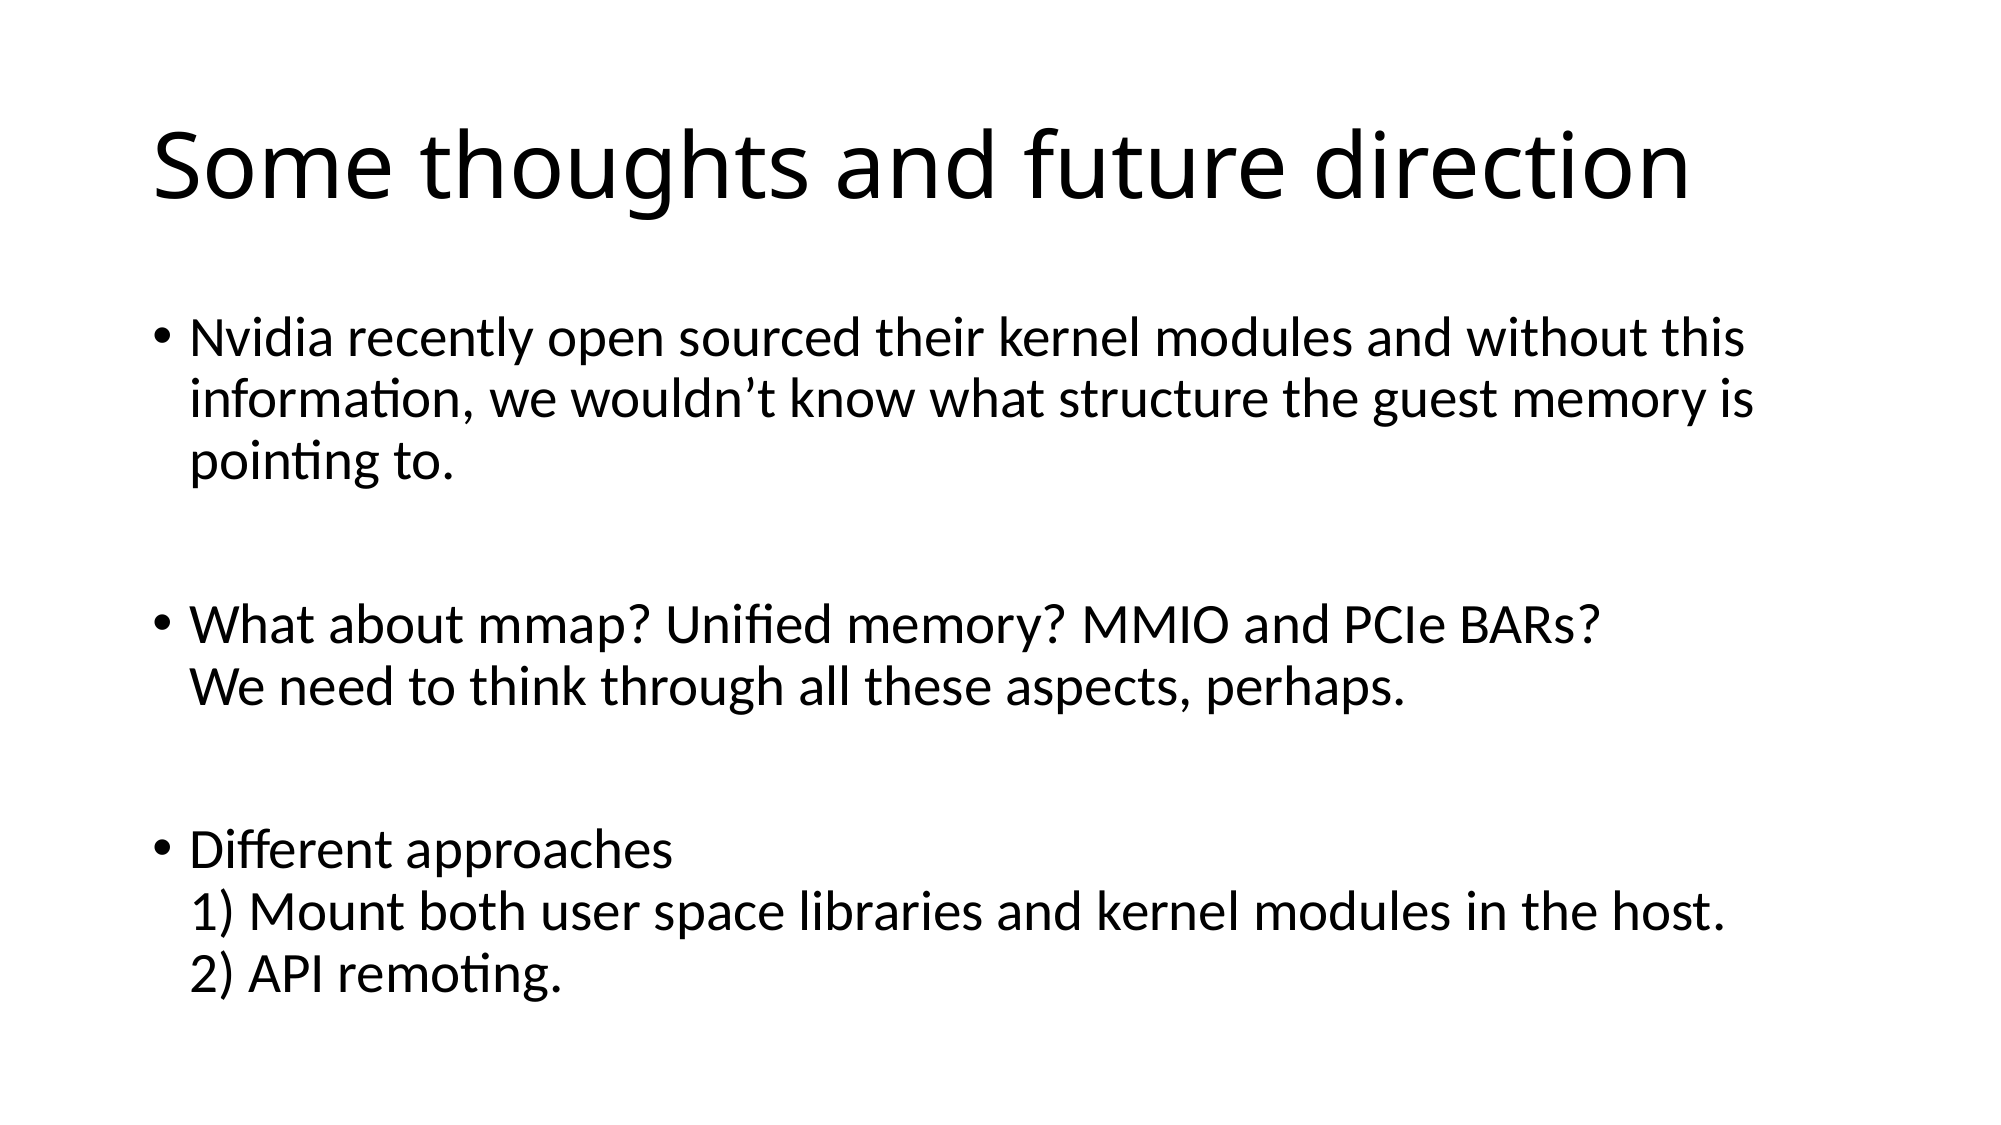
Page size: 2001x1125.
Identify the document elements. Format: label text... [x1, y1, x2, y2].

list Nvidia recently open sourced their kernel modules and without this information, we wouldn’t know what structure the guest memory is pointing to. What about mmap? Unified memory? MMIO and PCIe BARs? We need to think through all these aspects, perhaps. Different approaches 1) Mount both user space libraries and kernel modules in the host. 2) API remoting. [137, 299, 1863, 1014]
title Some thoughts and future direction [137, 59, 1863, 278]
